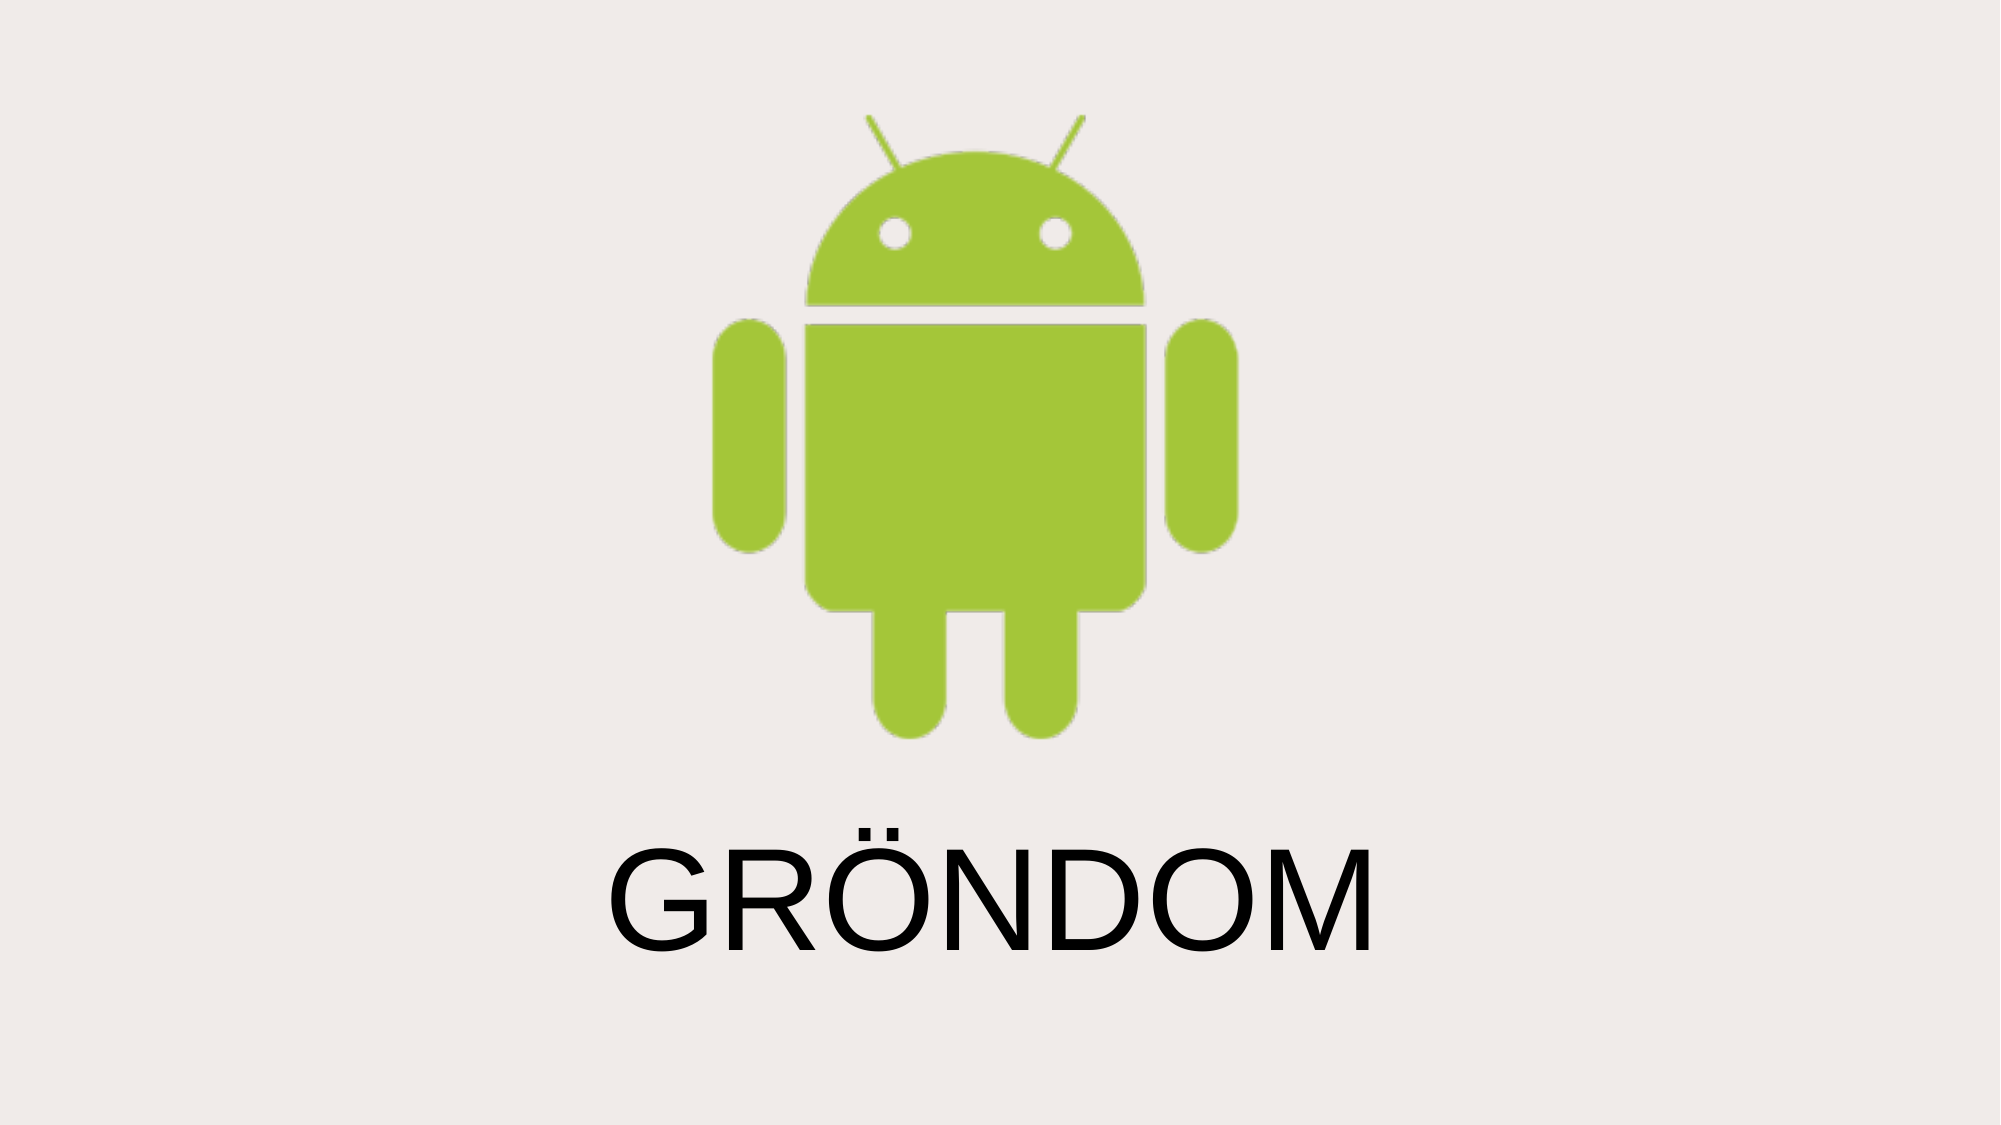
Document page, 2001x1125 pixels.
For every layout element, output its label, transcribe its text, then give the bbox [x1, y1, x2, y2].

text_box GRÖNDOM [589, 797, 1397, 988]
picture [710, 94, 1243, 760]
